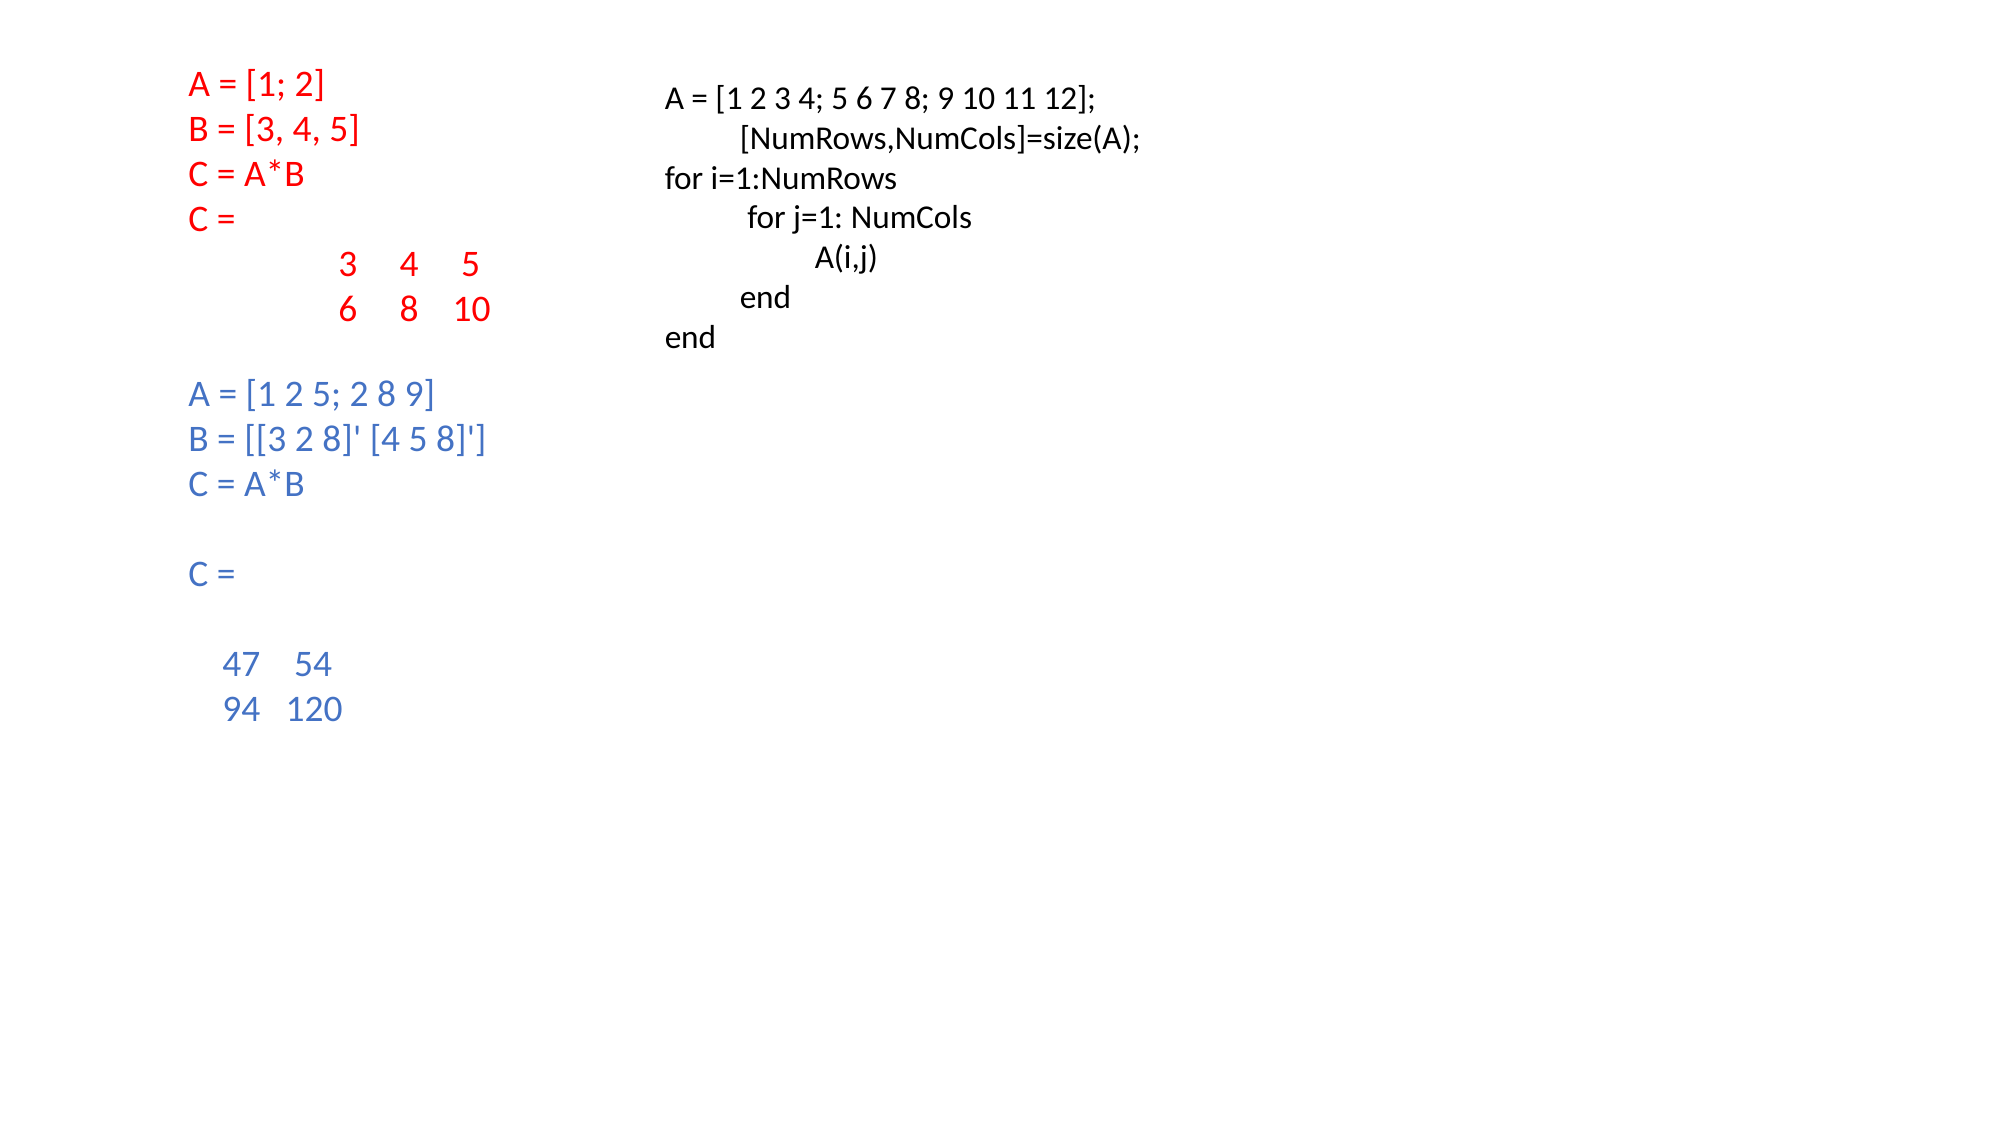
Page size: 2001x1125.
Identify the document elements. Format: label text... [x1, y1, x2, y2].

text_box A = [1 2 5; 2 8 9] B = [[3 2 8]' [4 5 8]'] C = A*B C = 47 54 94 120 [23, 361, 1024, 737]
text_box A = [1 2 3 4; 5 6 7 8; 9 10 11 12]; [NumRows,NumCols]=size(A); for i=1:NumRows for j=1: NumCols A(i,j) end end [650, 68, 1650, 363]
text_box A = [1; 2] B = [3, 4, 5] C = A*B C = 3 4 5 6 8 10 [23, 51, 1024, 361]
